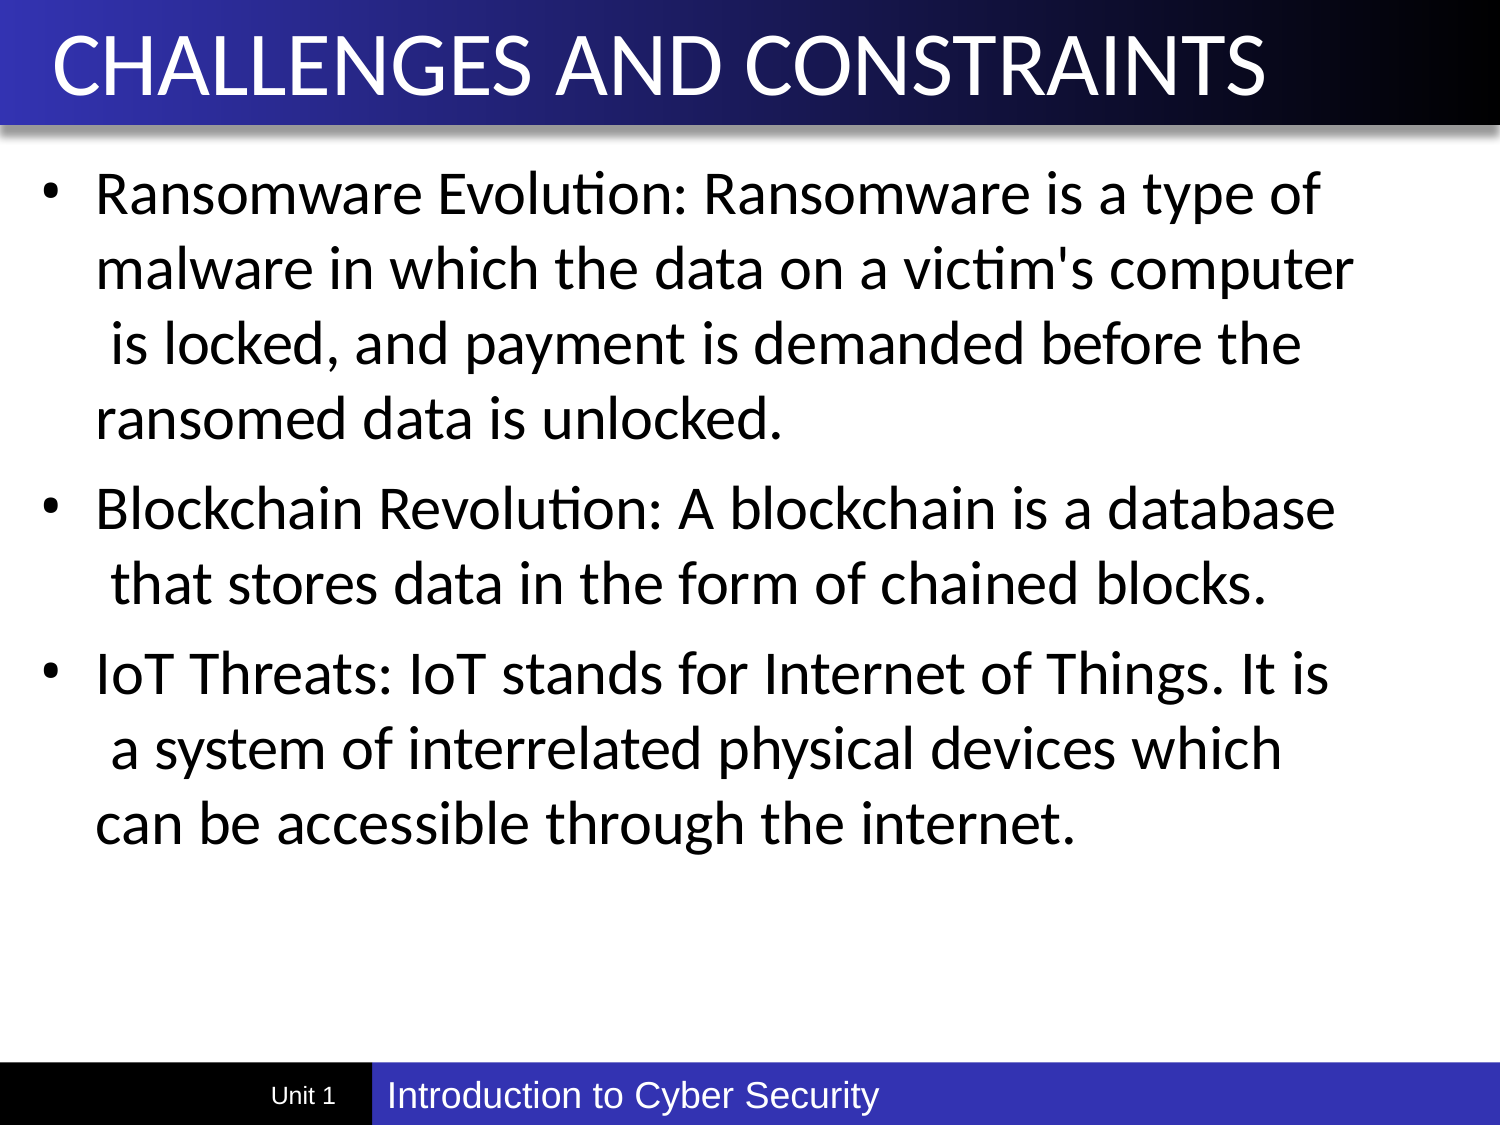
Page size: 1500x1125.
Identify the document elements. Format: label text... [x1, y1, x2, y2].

text_box Ransomware Evolution: Ransomware is a type of malware in which the data on a victim's computer is locked, and payment is demanded before the ransomed data is unlocked. Blockchain Revolution: A blockchain is a database that stores data in the form of chained blocks. IoT Threats: IoT stands for Internet of Things. It is a system of interrelated physical devices which can be accessible through the internet. [37, 149, 1365, 857]
title CHALLENGES AND CONSTRAINTS [50, 0, 1275, 149]
